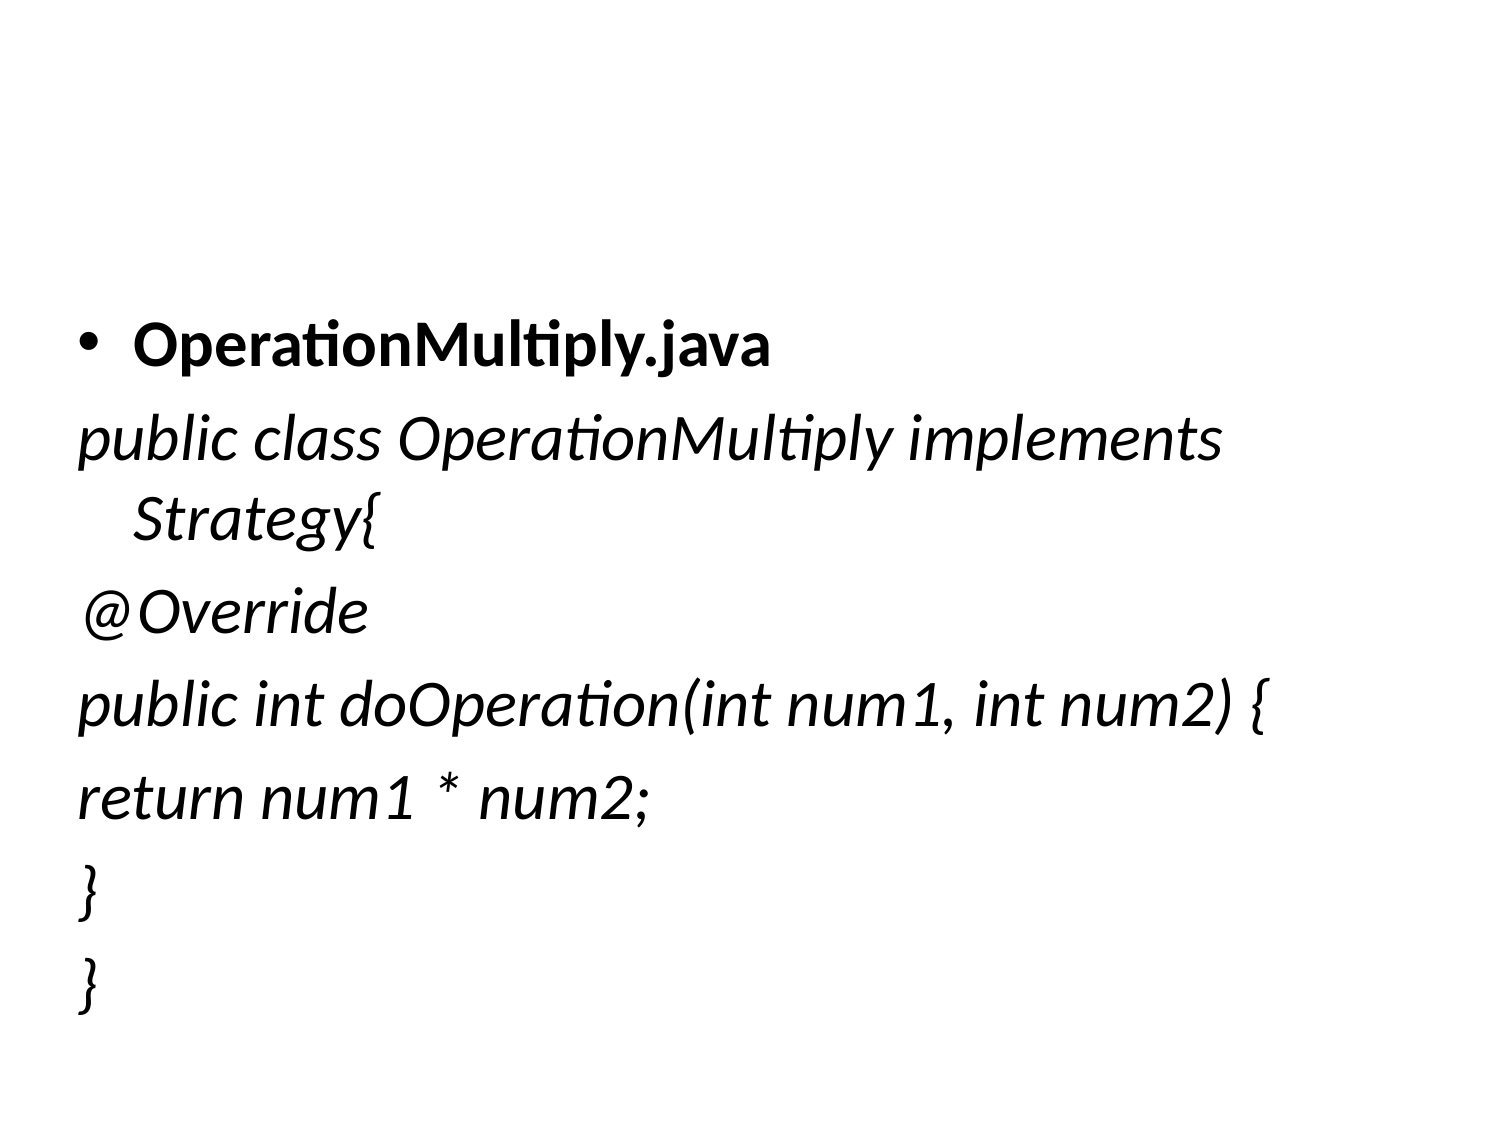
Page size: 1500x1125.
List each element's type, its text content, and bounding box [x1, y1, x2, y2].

list OperationMultiply.java public class OperationMultiply implements Strategy{ @Override public int doOperation(int num1, int num2) { return num1 * num2; } } [62, 292, 1500, 1125]
